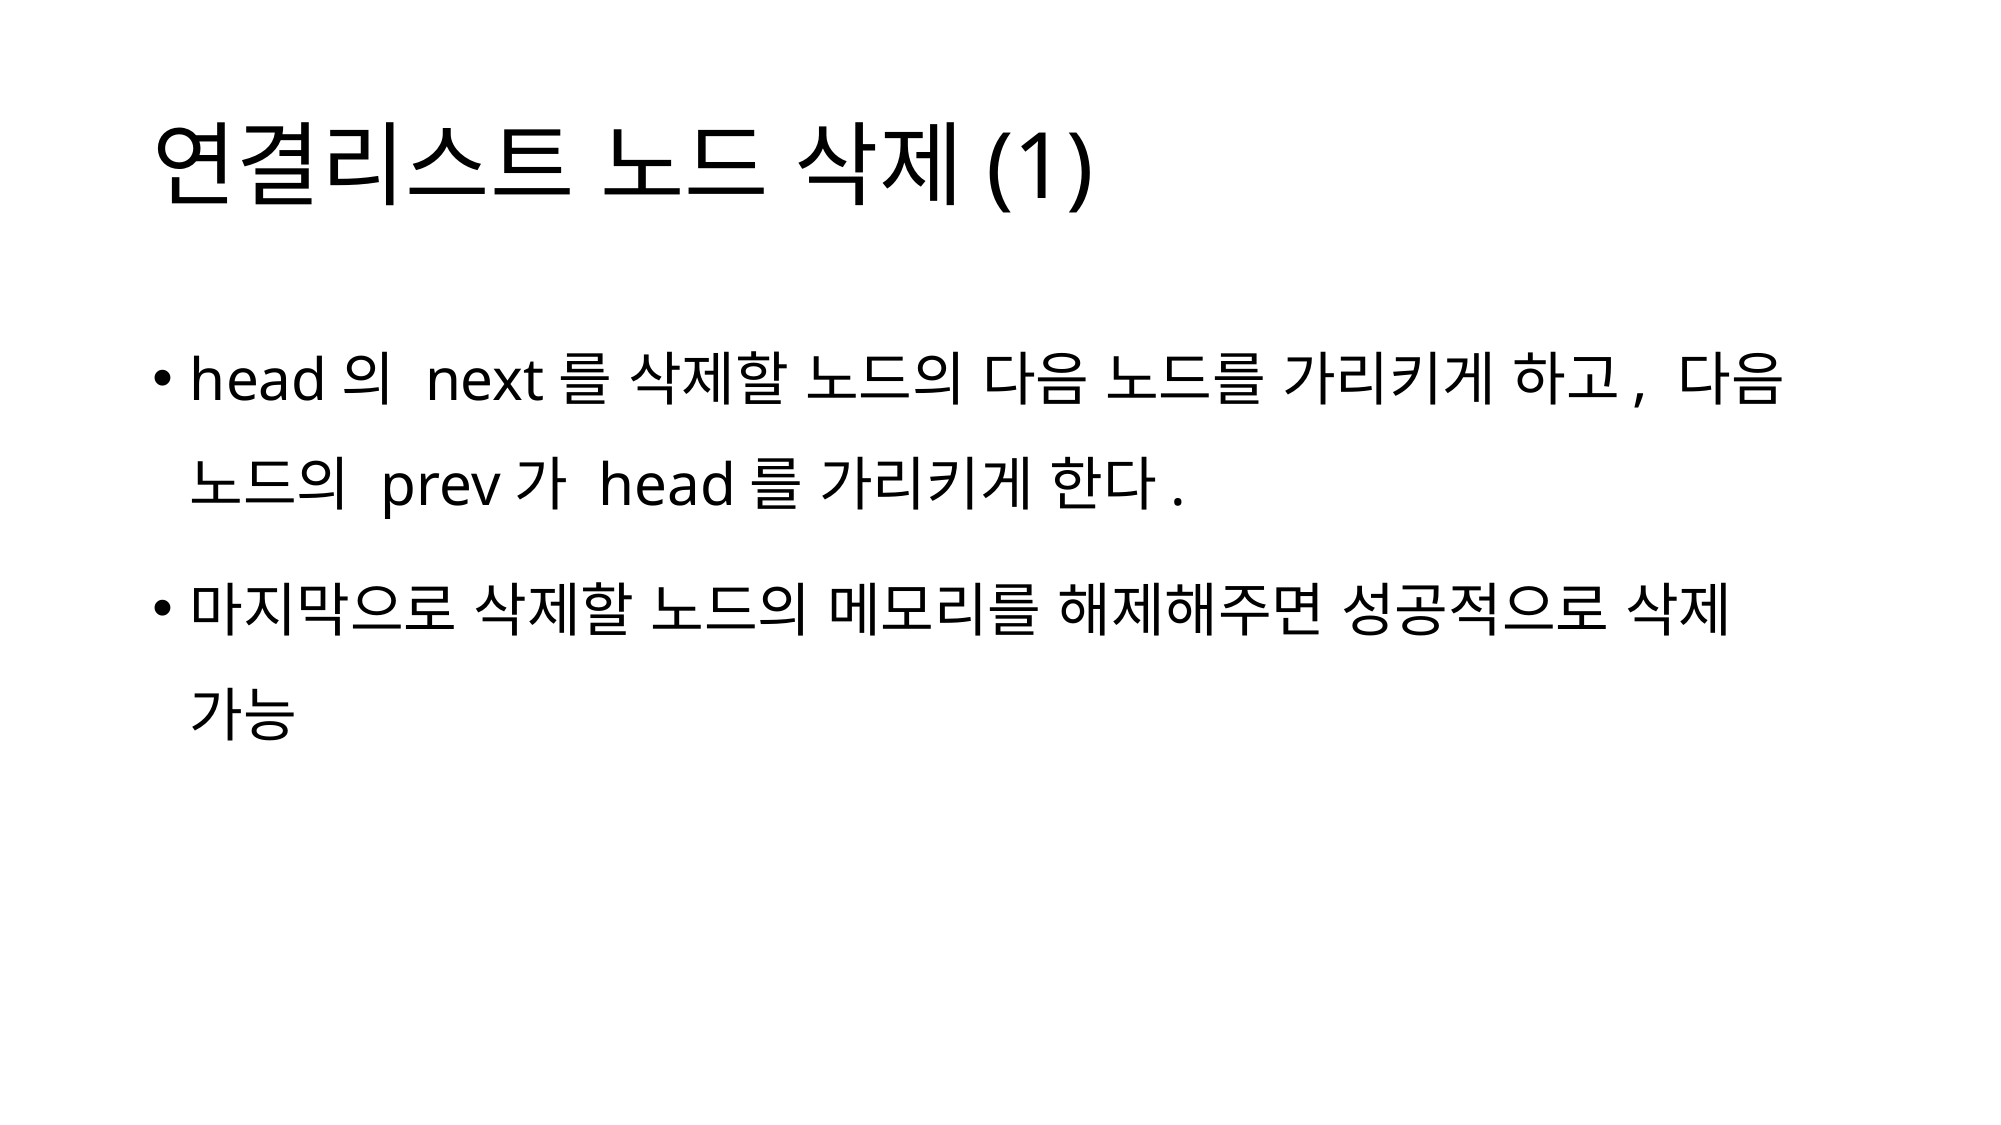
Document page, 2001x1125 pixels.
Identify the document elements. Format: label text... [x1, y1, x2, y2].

list head의 next를 삭제할 노드의 다음 노드를 가리키게 하고, 다음 노드의 prev가 head를 가리키게 한다. 마지막으로 삭제할 노드의 메모리를 해제해주면 성공적으로 삭제 가능 [137, 299, 1863, 1014]
title 연결리스트 노드 삭제(1) [137, 59, 1863, 278]
